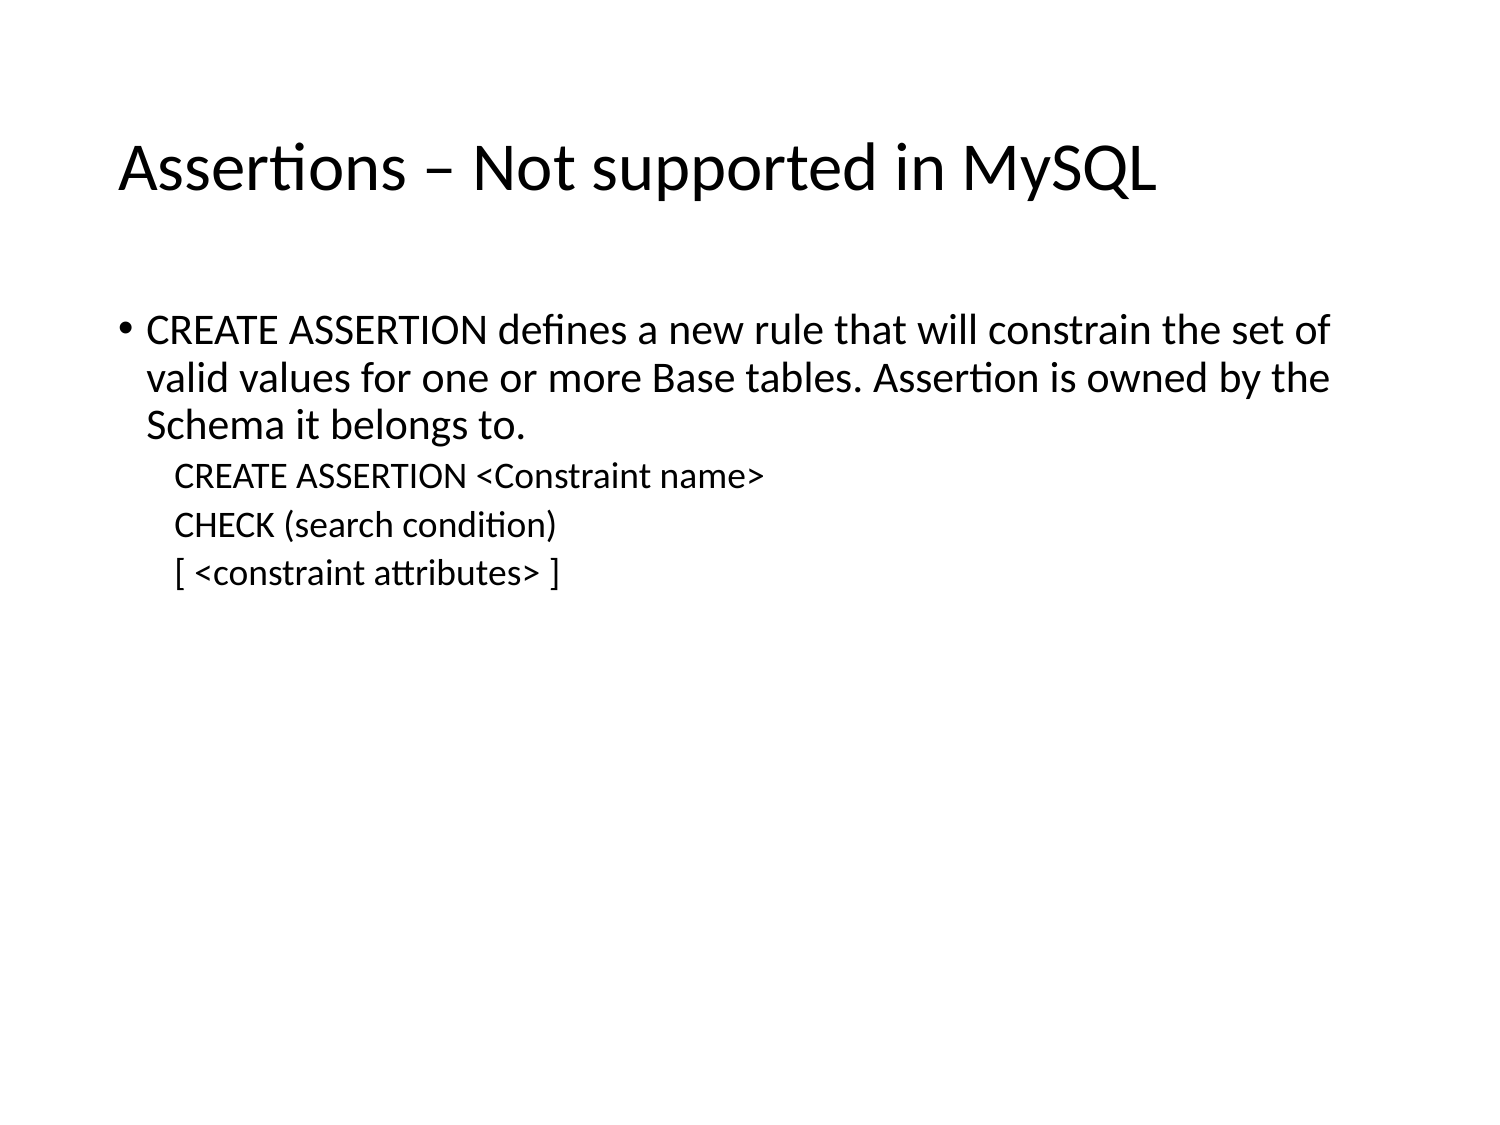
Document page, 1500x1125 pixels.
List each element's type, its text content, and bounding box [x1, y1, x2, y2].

title Assertions – Not supported in MySQL [103, 59, 1397, 278]
list CREATE ASSERTION defines a new rule that will constrain the set of valid values for one or more Base tables. Assertion is owned by the Schema it belongs to. CREATE ASSERTION <Constraint name> CHECK (search condition) [ <constraint attributes> ] [103, 299, 1397, 1014]
